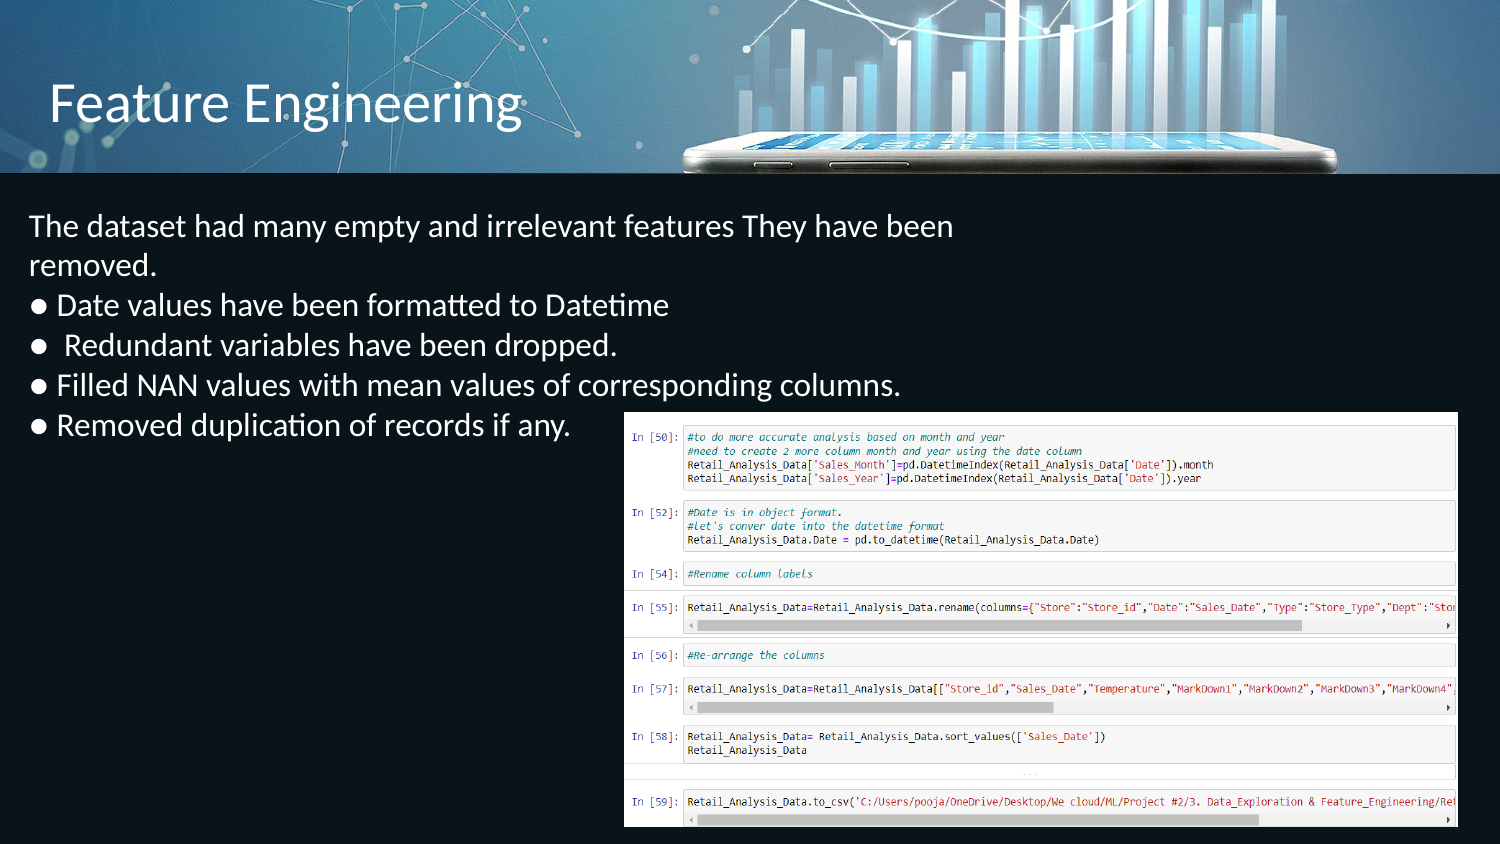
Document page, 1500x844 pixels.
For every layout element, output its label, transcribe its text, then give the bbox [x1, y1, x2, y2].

text_box Feature Engineering [0, 71, 600, 197]
picture [0, 0, 1500, 844]
text_box The dataset had many empty and irrelevant features They have been removed. ● Date values have been formatted to Datetime ● Redundant variables have been dropped. ● Filled NAN values with mean values of corresponding columns. ● Removed duplication of records if any. [14, 196, 1017, 491]
